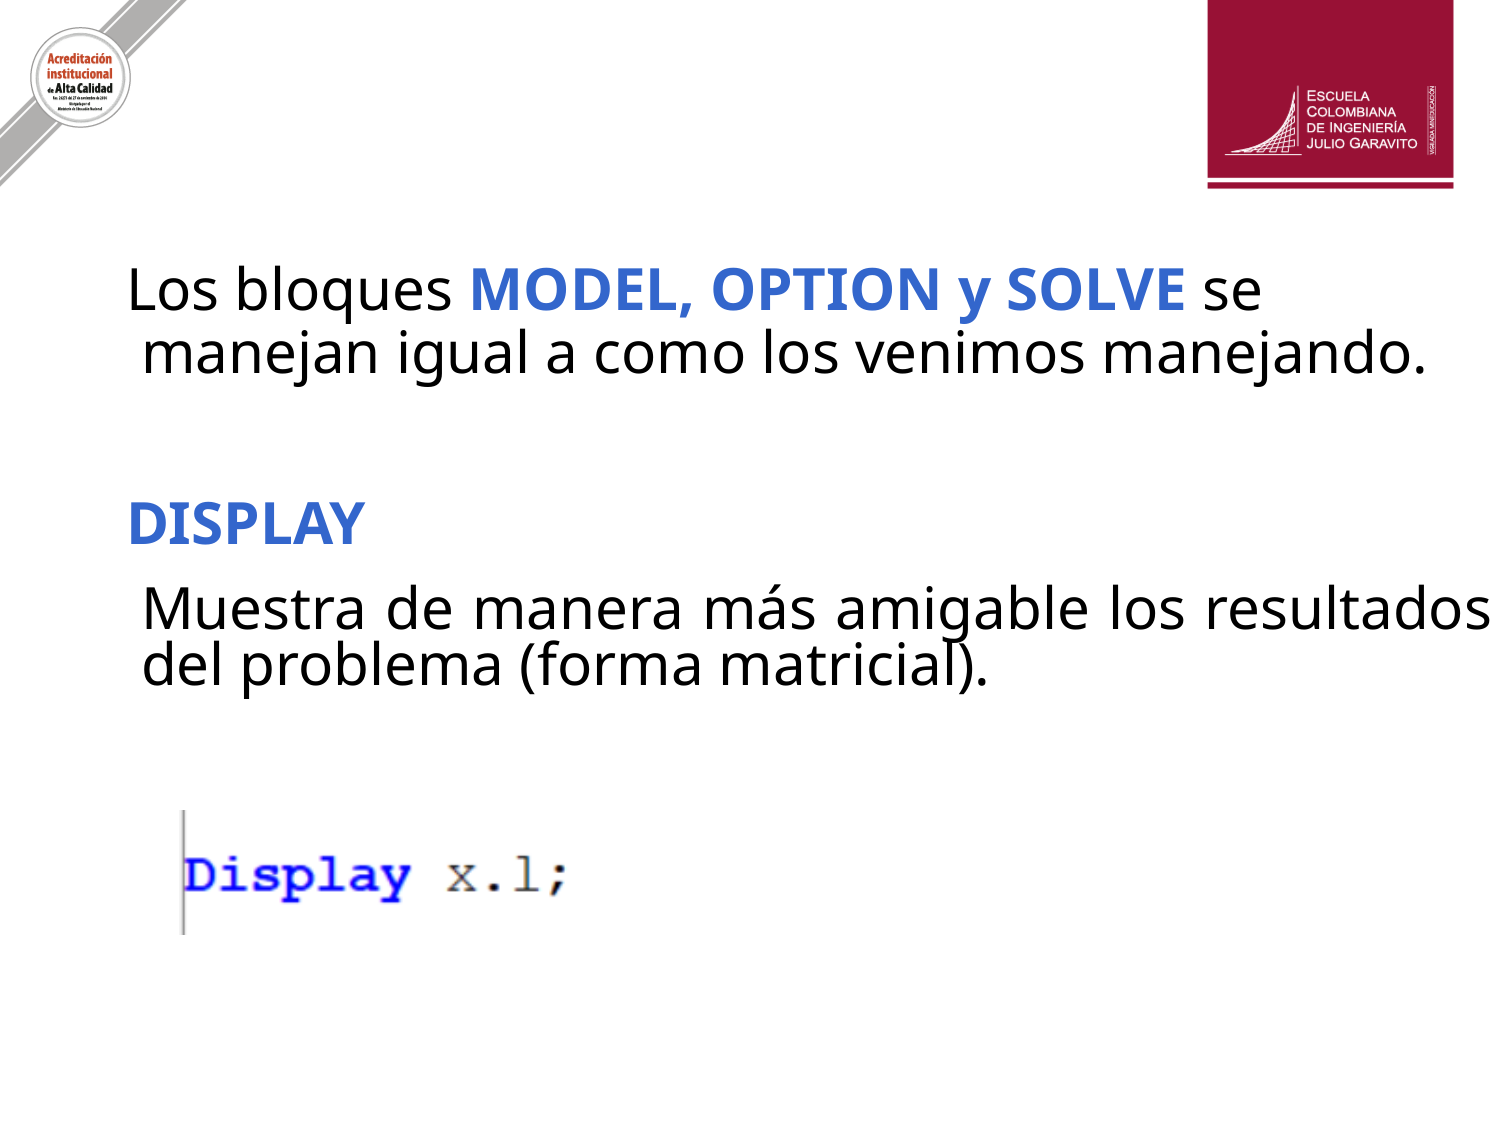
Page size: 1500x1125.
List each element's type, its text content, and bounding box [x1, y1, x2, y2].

list Los bloques MODEL, OPTION y SOLVE se manejan igual a como los venimos manejando. DISPLAY Muestra de manera más amigable los resultados del problema (forma matricial). [118, 252, 1500, 968]
picture [178, 809, 1361, 935]
picture [0, 0, 1500, 1125]
